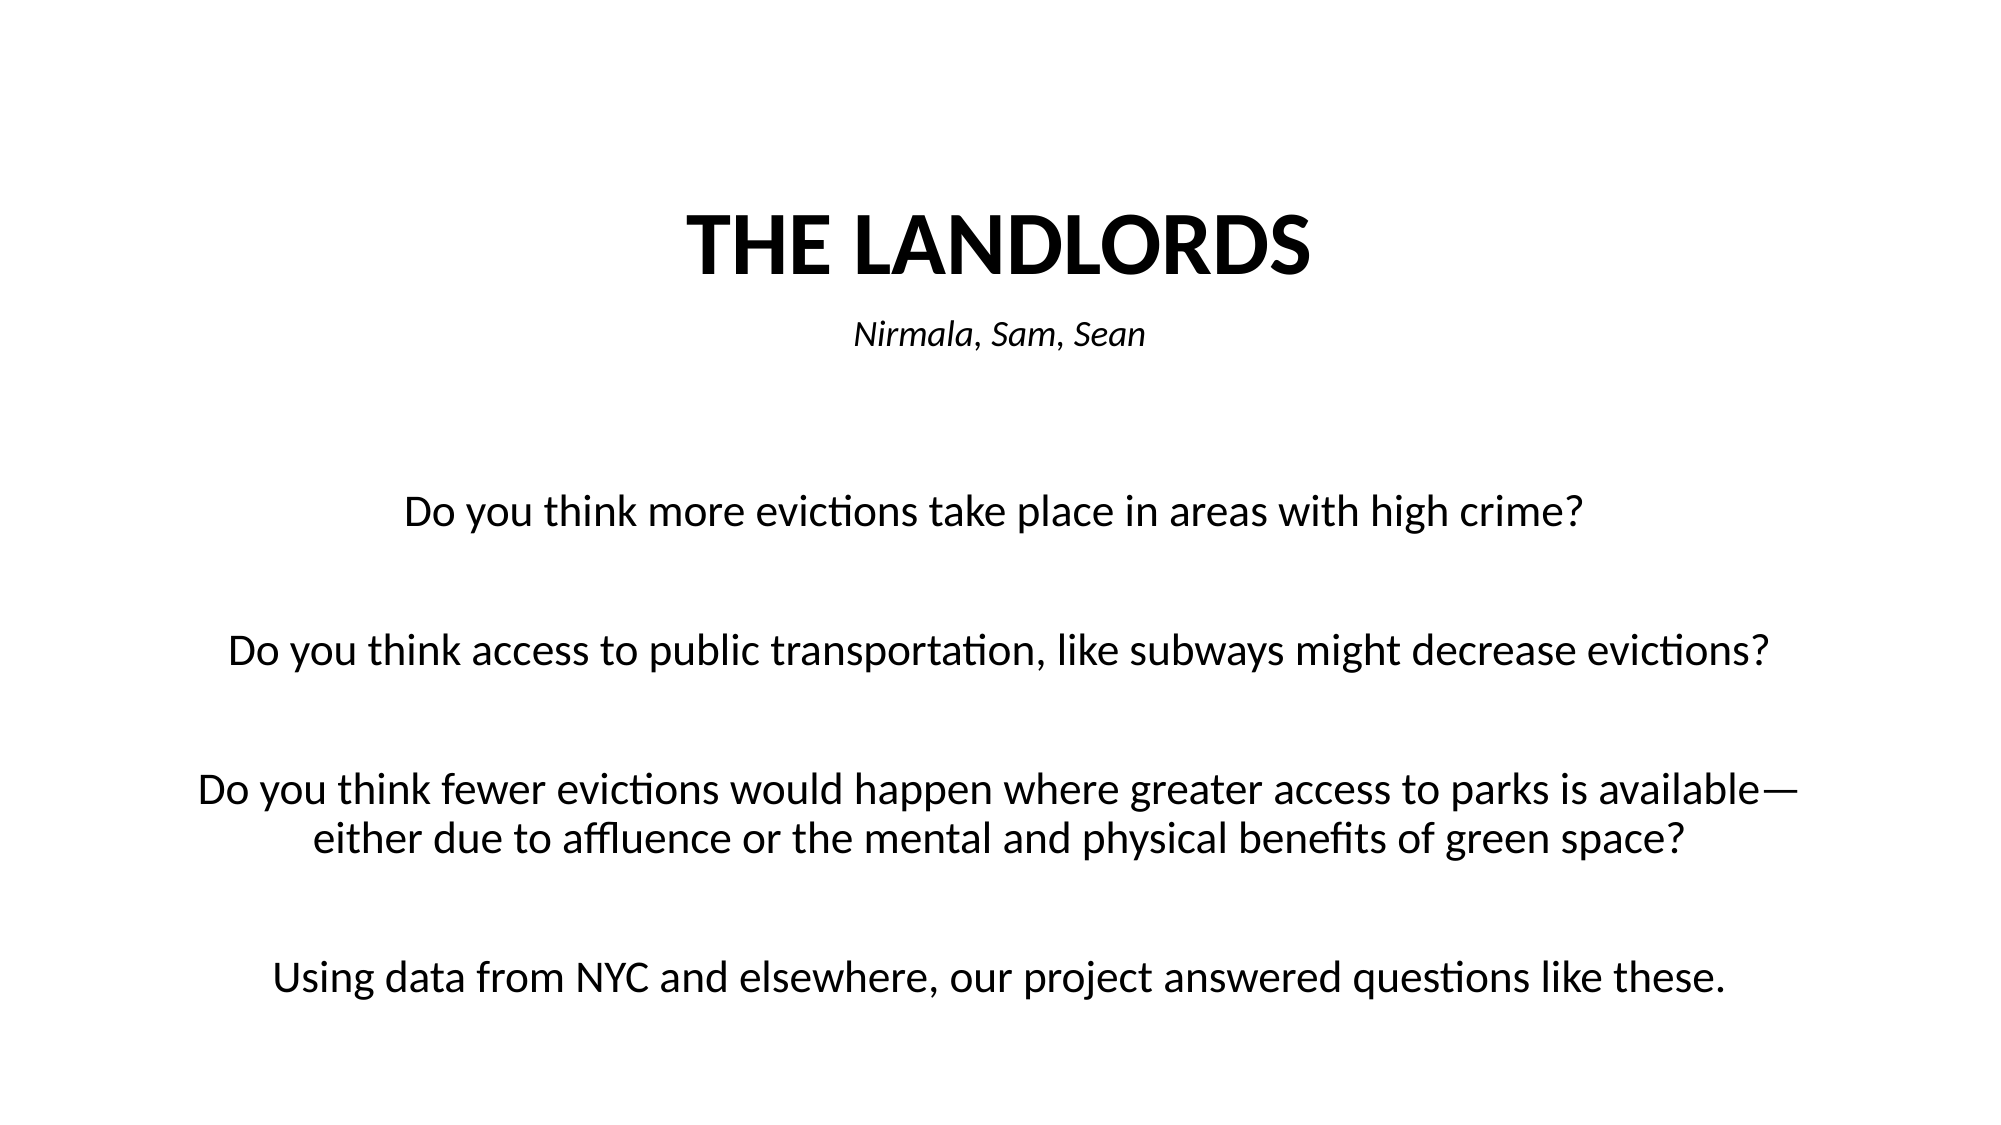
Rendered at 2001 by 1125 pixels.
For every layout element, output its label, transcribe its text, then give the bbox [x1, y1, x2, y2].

list THE LANDLORDS Nirmala, Sam, Sean Do you think more evictions take place in areas with high crime? Do you think access to public transportation, like subways might decrease evictions? Do you think fewer evictions would happen where greater access to parks is available—either due to affluence or the mental and physical benefits of green space? Using data from NYC and elsewhere, our project answered questions like these. [137, 188, 1863, 1014]
